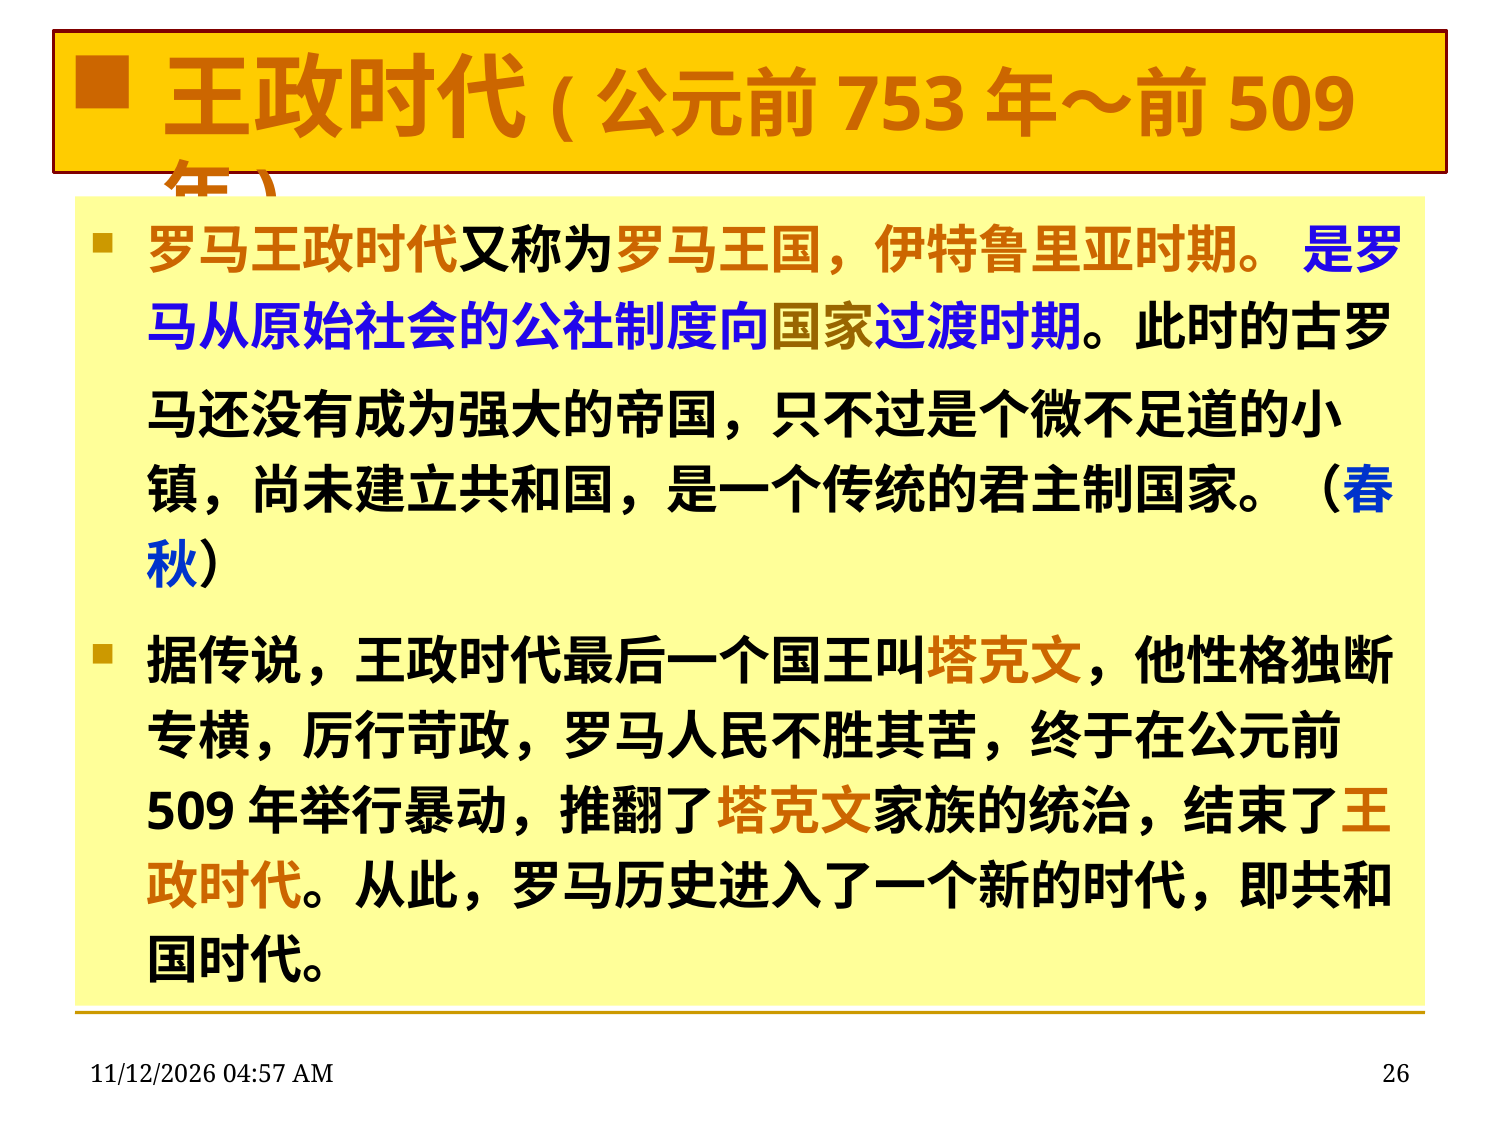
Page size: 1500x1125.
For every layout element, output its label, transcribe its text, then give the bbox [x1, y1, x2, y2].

slide_number 26 [1074, 1023, 1426, 1100]
title 王政时代(公元前753年～前509年) [52, 30, 1448, 173]
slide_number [74, 1023, 426, 1100]
list 罗马王政时代又称为罗马王国，伊特鲁里亚时期。 是罗马从原始社会的公社制度向国家过渡时期。此时的古罗马还没有成为强大的帝国，只不过是个微不足道的小镇，尚未建立共和国，是一个传统的君主制国家。（春秋） 据传说，王政时代最后一个国王叫塔克文，他性格独断专横，厉行苛政，罗马人民不胜其苦，终于在公元前509年举行暴动，推翻了塔克文家族的统治，结束了王政时代。从此，罗马历史进入了一个新的时代，即共和国时代。 [74, 196, 1426, 1006]
